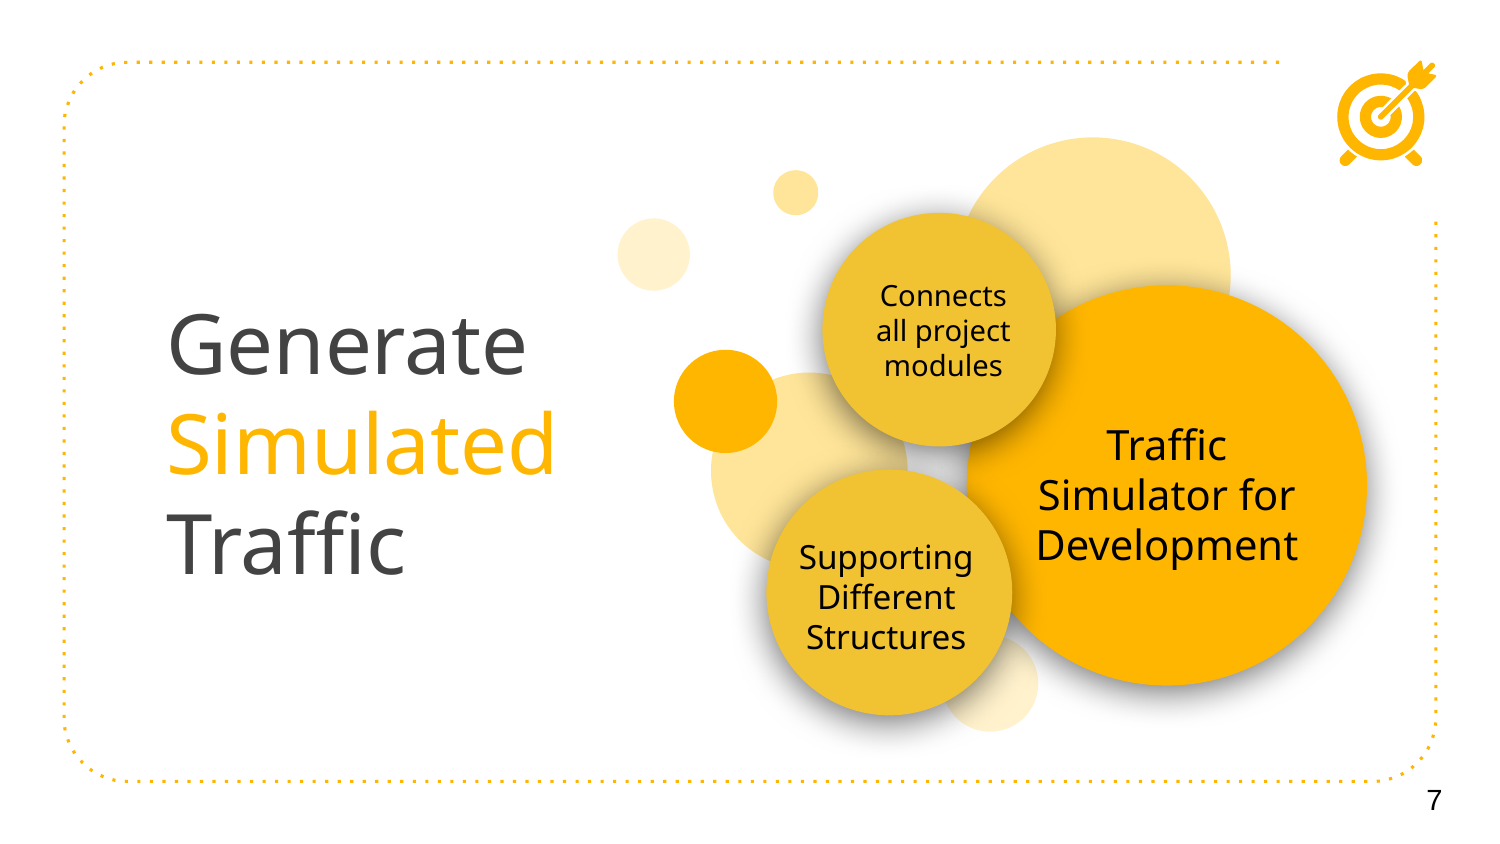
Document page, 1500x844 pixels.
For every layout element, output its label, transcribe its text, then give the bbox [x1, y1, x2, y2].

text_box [822, 212, 1057, 447]
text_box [966, 285, 1368, 686]
title Generate Simulated Traffic [151, 276, 602, 417]
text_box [607, 98, 1270, 746]
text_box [1337, 60, 1437, 167]
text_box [766, 469, 1013, 716]
slide_number 7 [1411, 753, 1500, 844]
